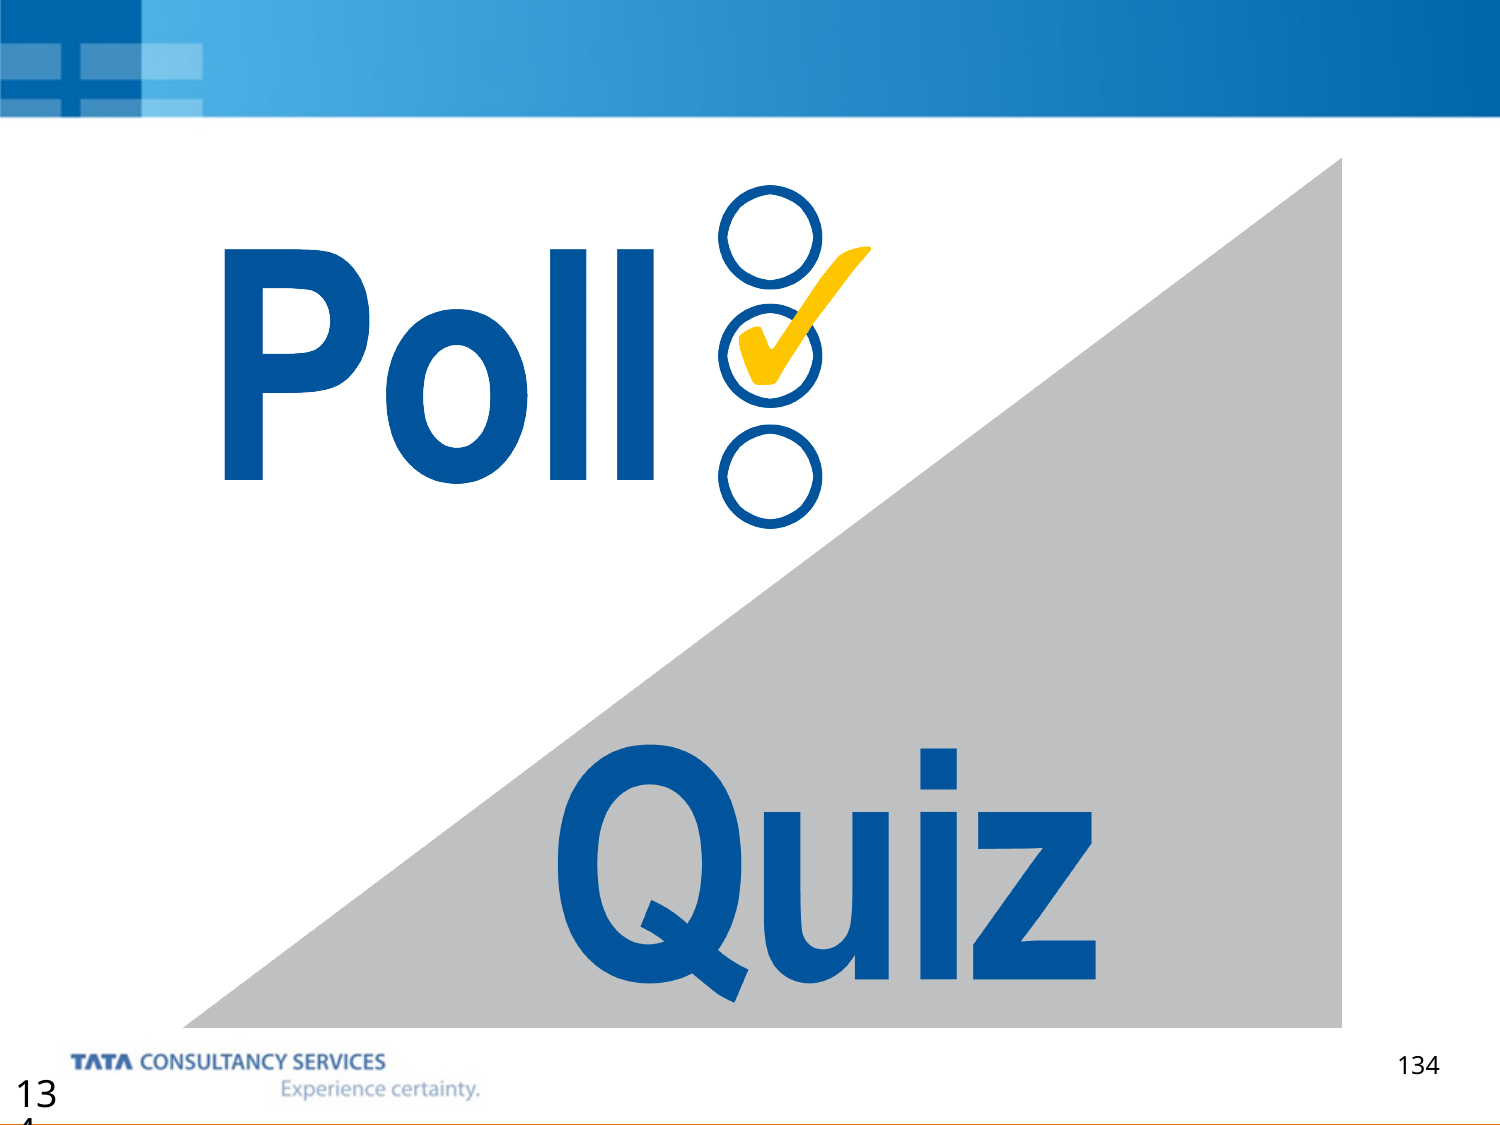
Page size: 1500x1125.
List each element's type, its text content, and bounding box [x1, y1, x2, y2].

slide_number 134 [0, 1062, 88, 1125]
picture [0, 0, 1500, 1124]
